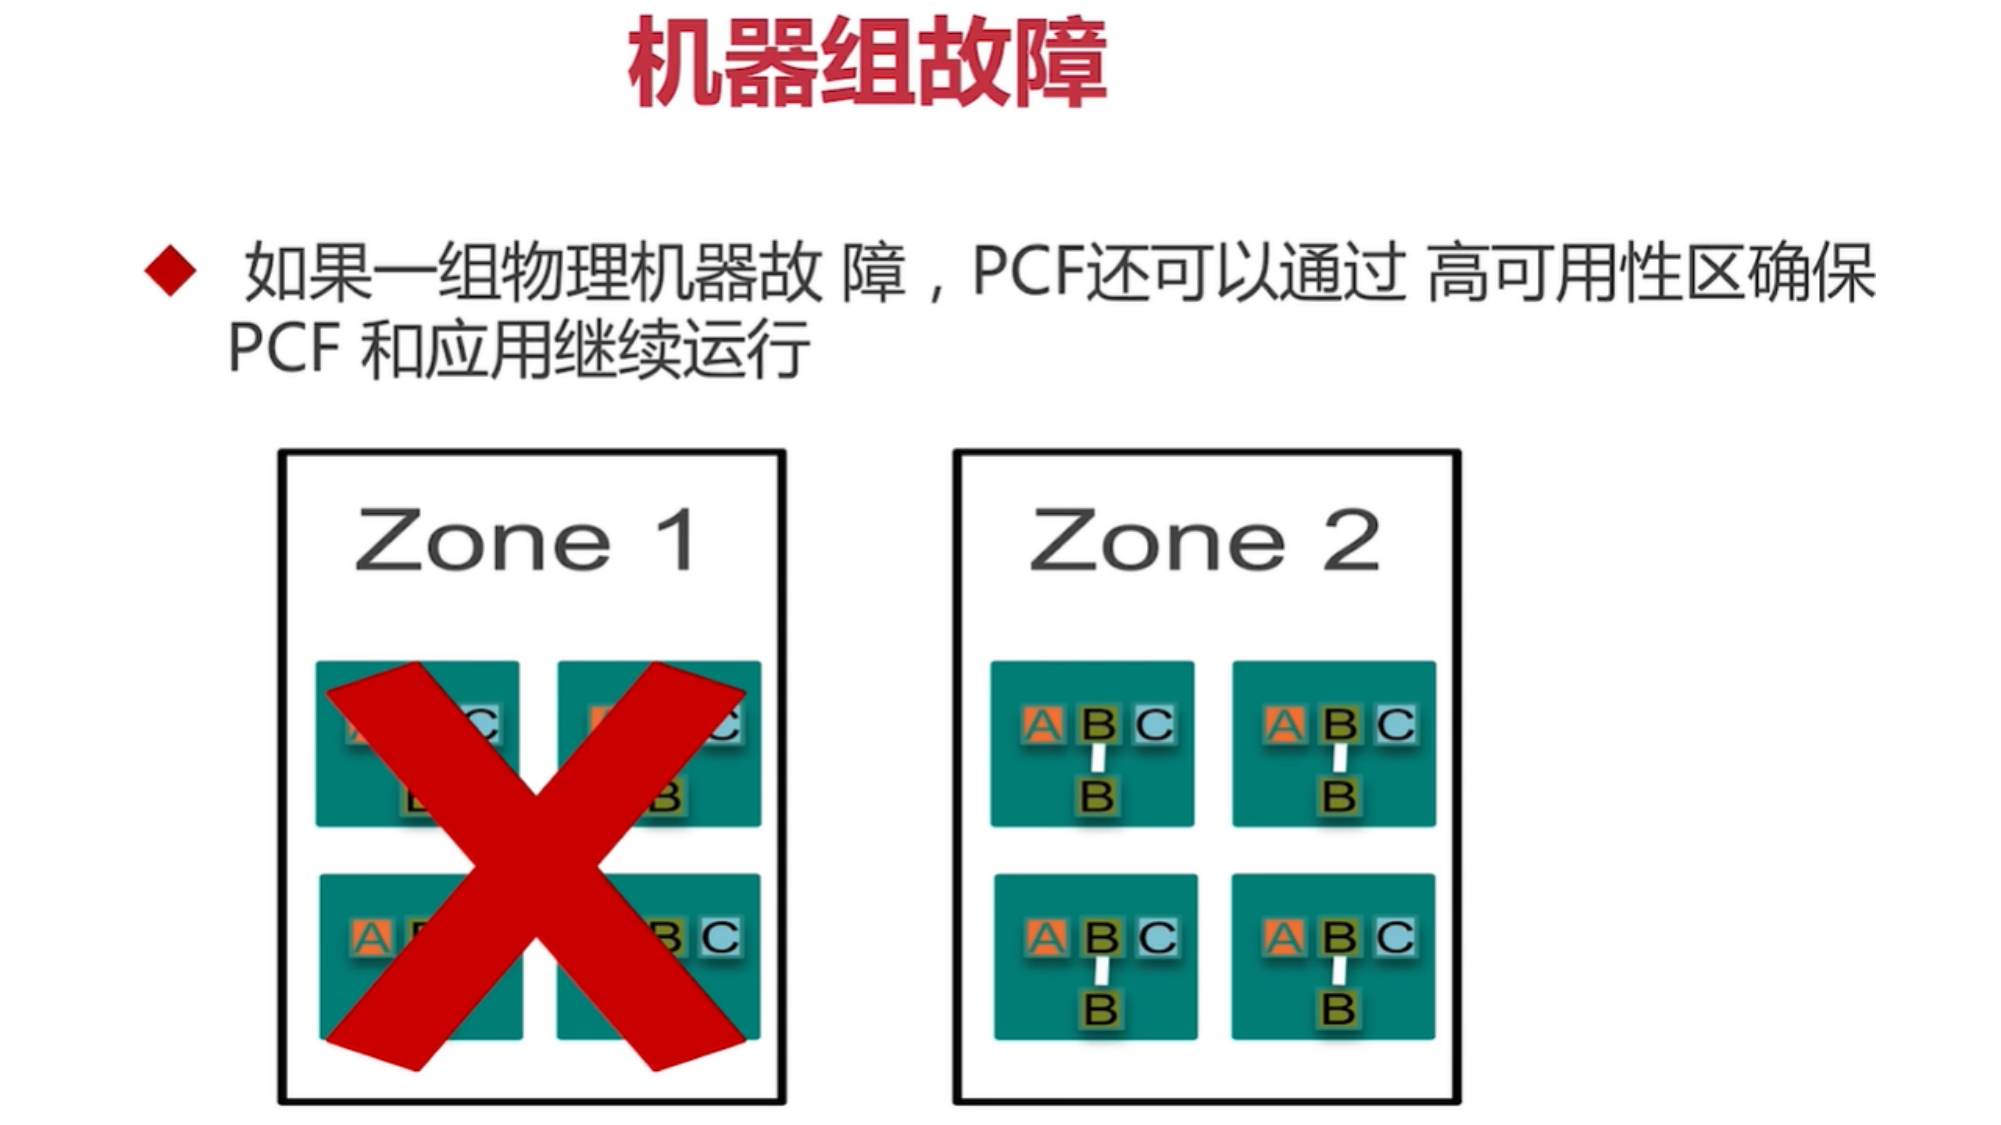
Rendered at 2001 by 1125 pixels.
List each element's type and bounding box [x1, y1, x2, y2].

picture [124, 8, 1876, 1117]
